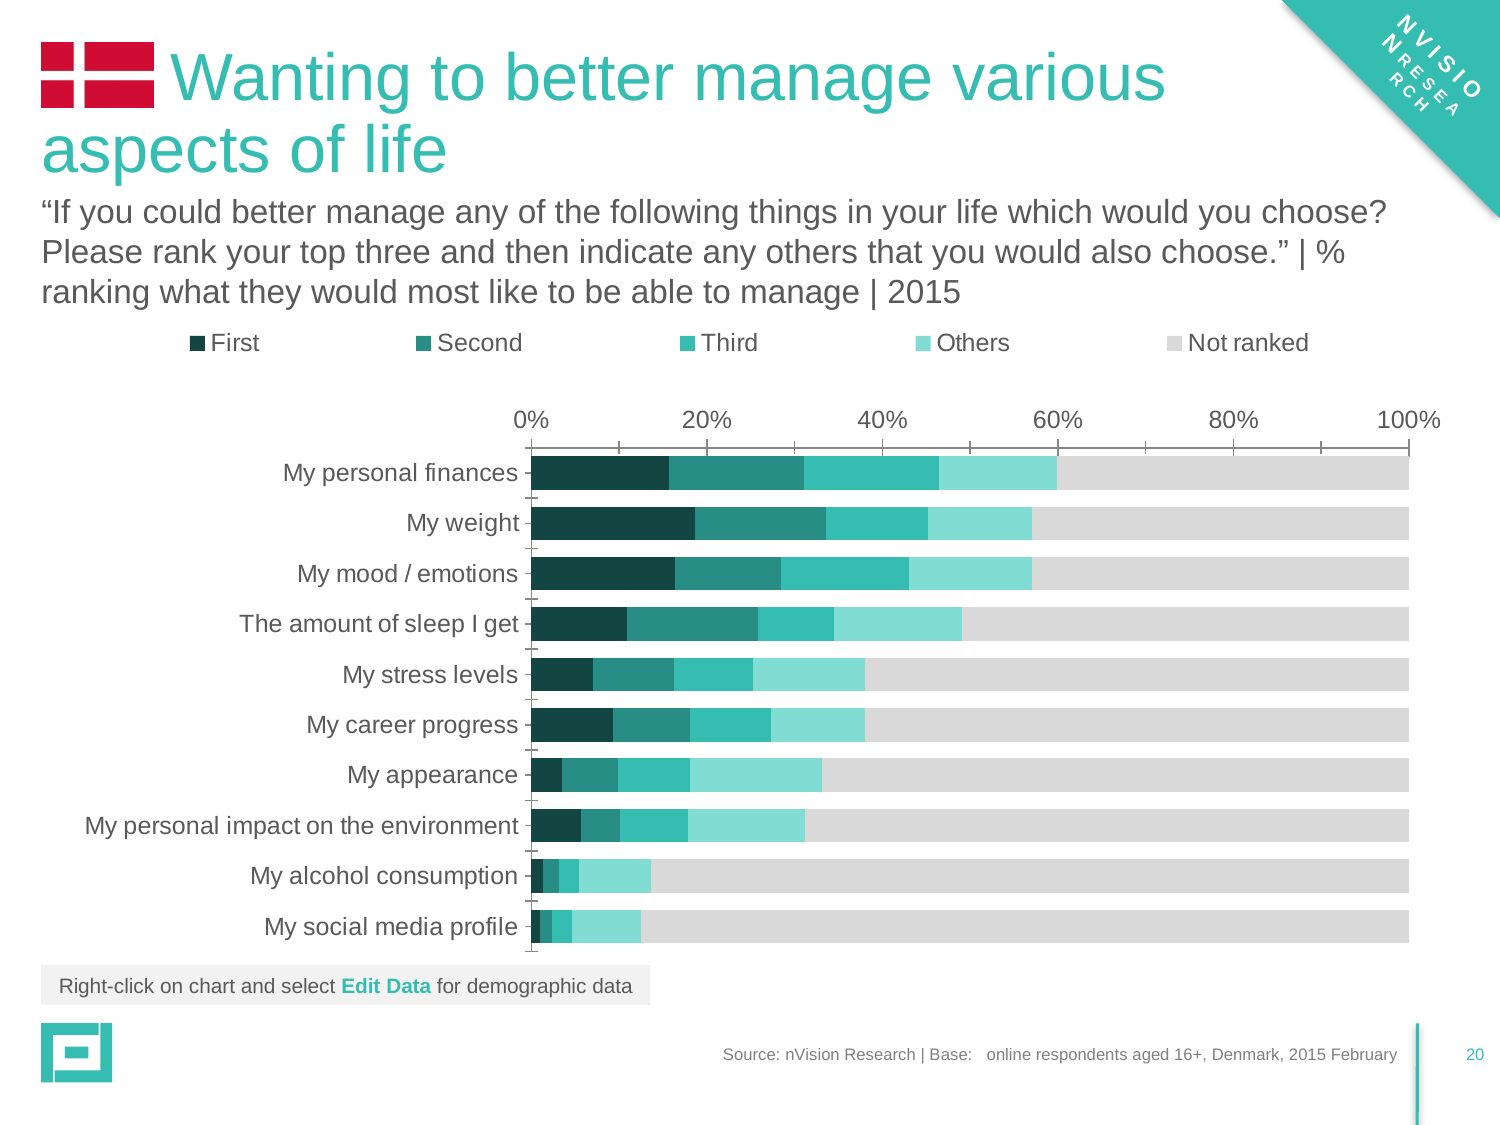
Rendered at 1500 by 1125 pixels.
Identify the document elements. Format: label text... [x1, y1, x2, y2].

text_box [1281, 0, 1500, 219]
list Source: nVision Research | Base: online respondents aged 16+, Denmark, 2015 February [112, 1039, 1414, 1072]
title Wanting to better manage various aspects of life [151, 42, 1276, 116]
list “If you could better manage any of the following things in your life which would you choose? Please rank your top three and then indicate any others that you would also choose.” | % ranking what they would most like to be able to manage | 2015 [41, 190, 1459, 301]
text_box Right-click on chart and select Edit Data for demographic data [41, 972, 651, 1005]
chart [40, 302, 1460, 965]
picture [40, 42, 154, 108]
